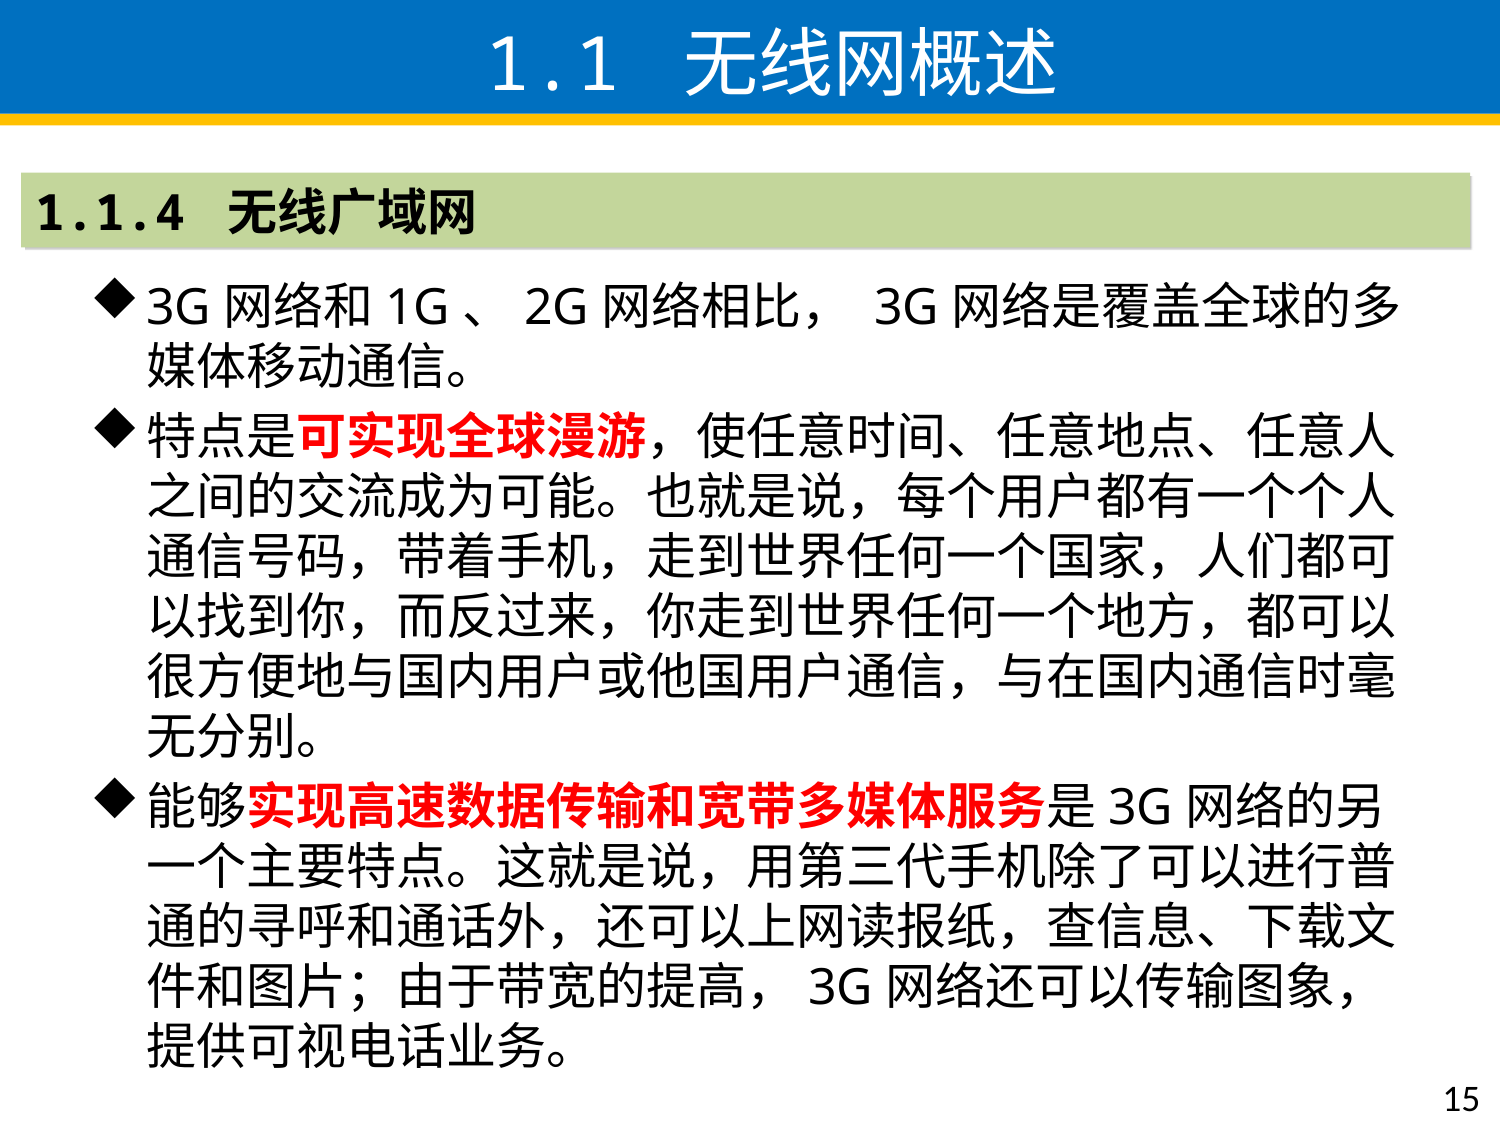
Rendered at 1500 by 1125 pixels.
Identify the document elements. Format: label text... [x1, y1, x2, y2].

text_box 1.1.4 无线广域网 [21, 172, 1471, 248]
list 3G网络和1G、2G网络相比， 3G网络是覆盖全球的多媒体移动通信。 特点是可实现全球漫游，使任意时间、任意地点、任意人之间的交流成为可能。也就是说，每个用户都有一个个人通信号码，带着手机，走到世界任何一个国家，人们都可以找到你，而反过来，你走到世界任何一个地方，都可以很方便地与国内用户或他国用户通信，与在国内通信时毫无分别。 能够实现高速数据传输和宽带多媒体服务是3G网络的另一个主要特点。这就是说，用第三代手机除了可以进行普通的寻呼和通话外，还可以上网读报纸，查信息、下载文件和图片；由于带宽的提高，3G网络还可以传输图象，提供可视电话业务。 [75, 267, 1425, 1010]
title 1.1 无线网概述 [0, 0, 1500, 114]
text_box 15 [1427, 1066, 1499, 1125]
